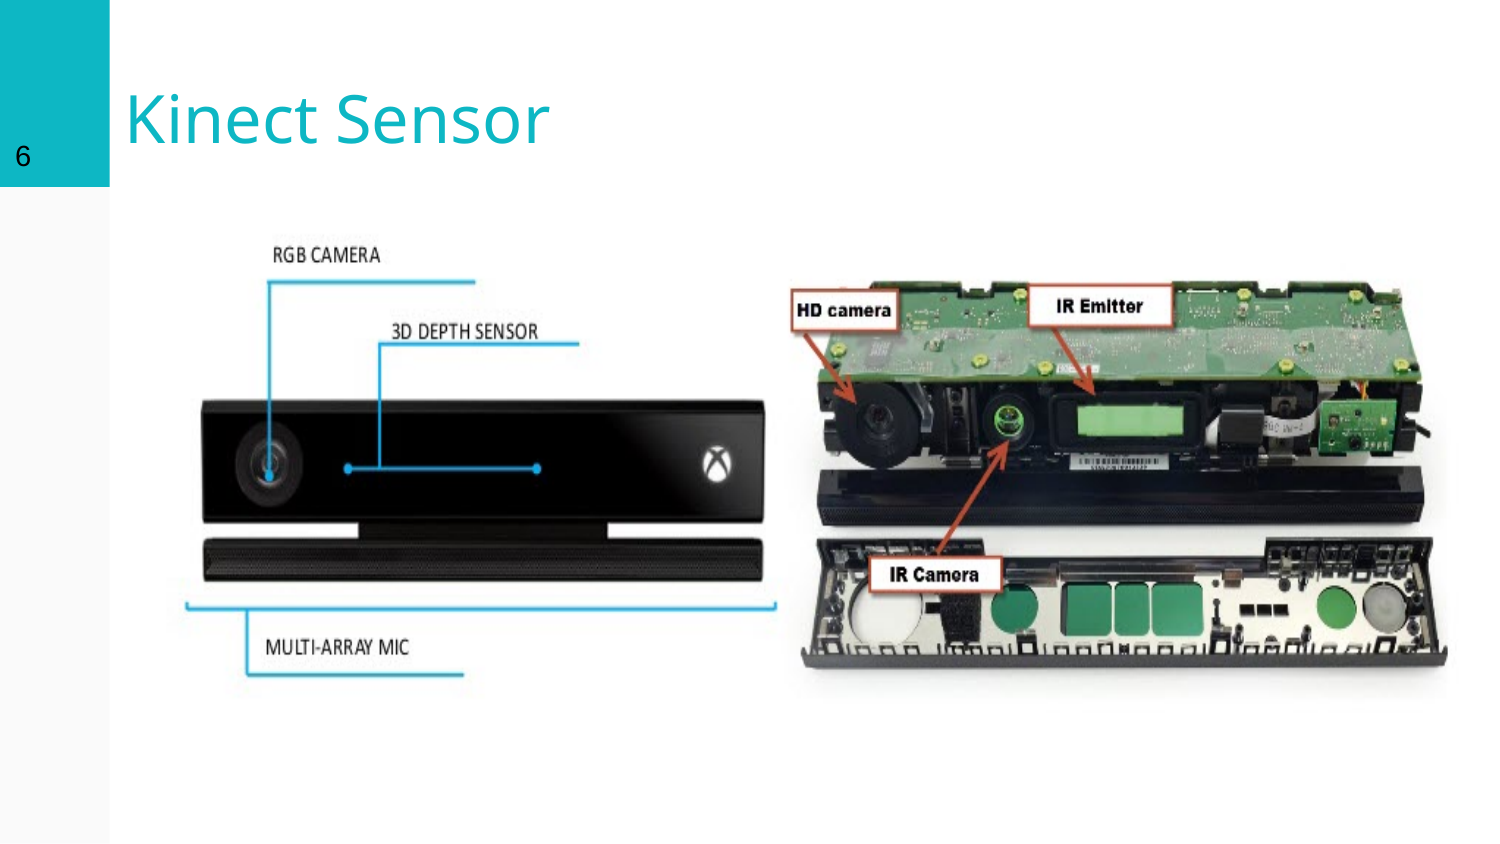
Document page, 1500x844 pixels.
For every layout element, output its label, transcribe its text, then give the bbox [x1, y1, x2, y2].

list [132, 190, 1490, 769]
slide_number ‹#› [0, 0, 110, 187]
title Kinect Sensor [110, 49, 1467, 172]
